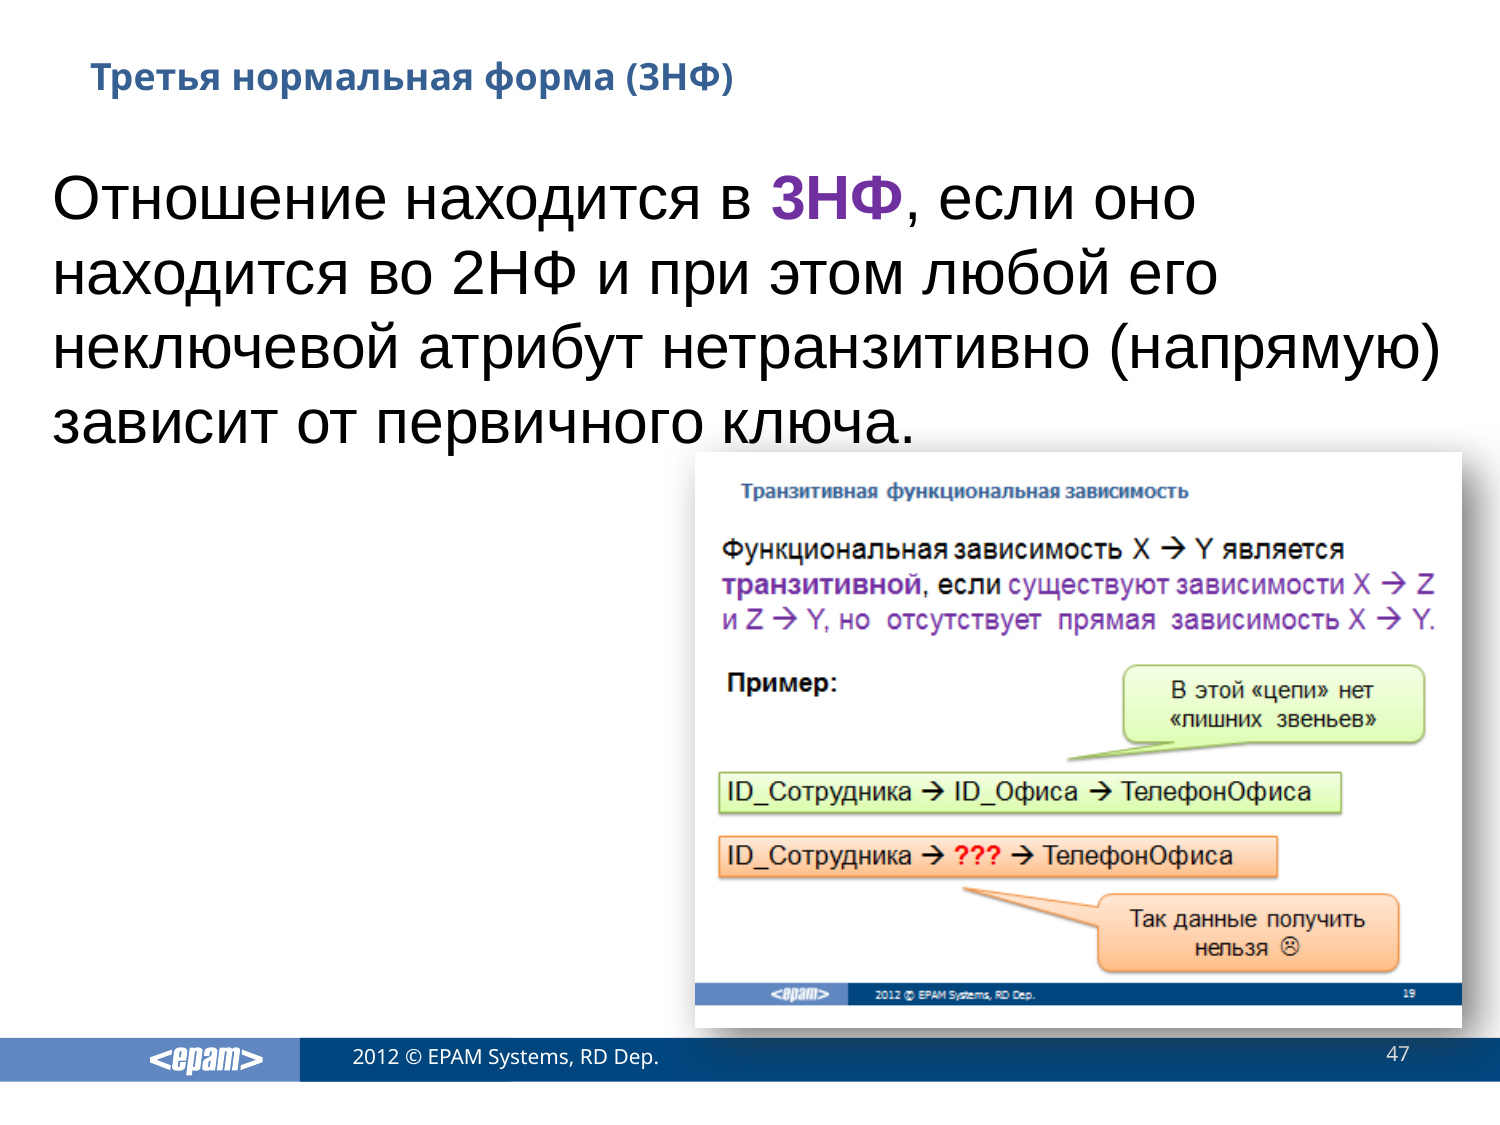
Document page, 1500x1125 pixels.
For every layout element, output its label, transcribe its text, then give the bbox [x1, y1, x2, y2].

footer 2012 © EPAM Systems, RD Dep. [337, 1028, 738, 1088]
slide_number 47 [1262, 1075, 1425, 1085]
title Третья нормальная форма (3НФ) [75, 45, 1425, 149]
text_box Отношение находится в 3НФ, если оно находится во 2НФ и при этом любой его неключевой атрибут нетранзитивно (напрямую) зависит от первичного ключа. [37, 149, 1463, 481]
picture [694, 452, 1462, 1028]
